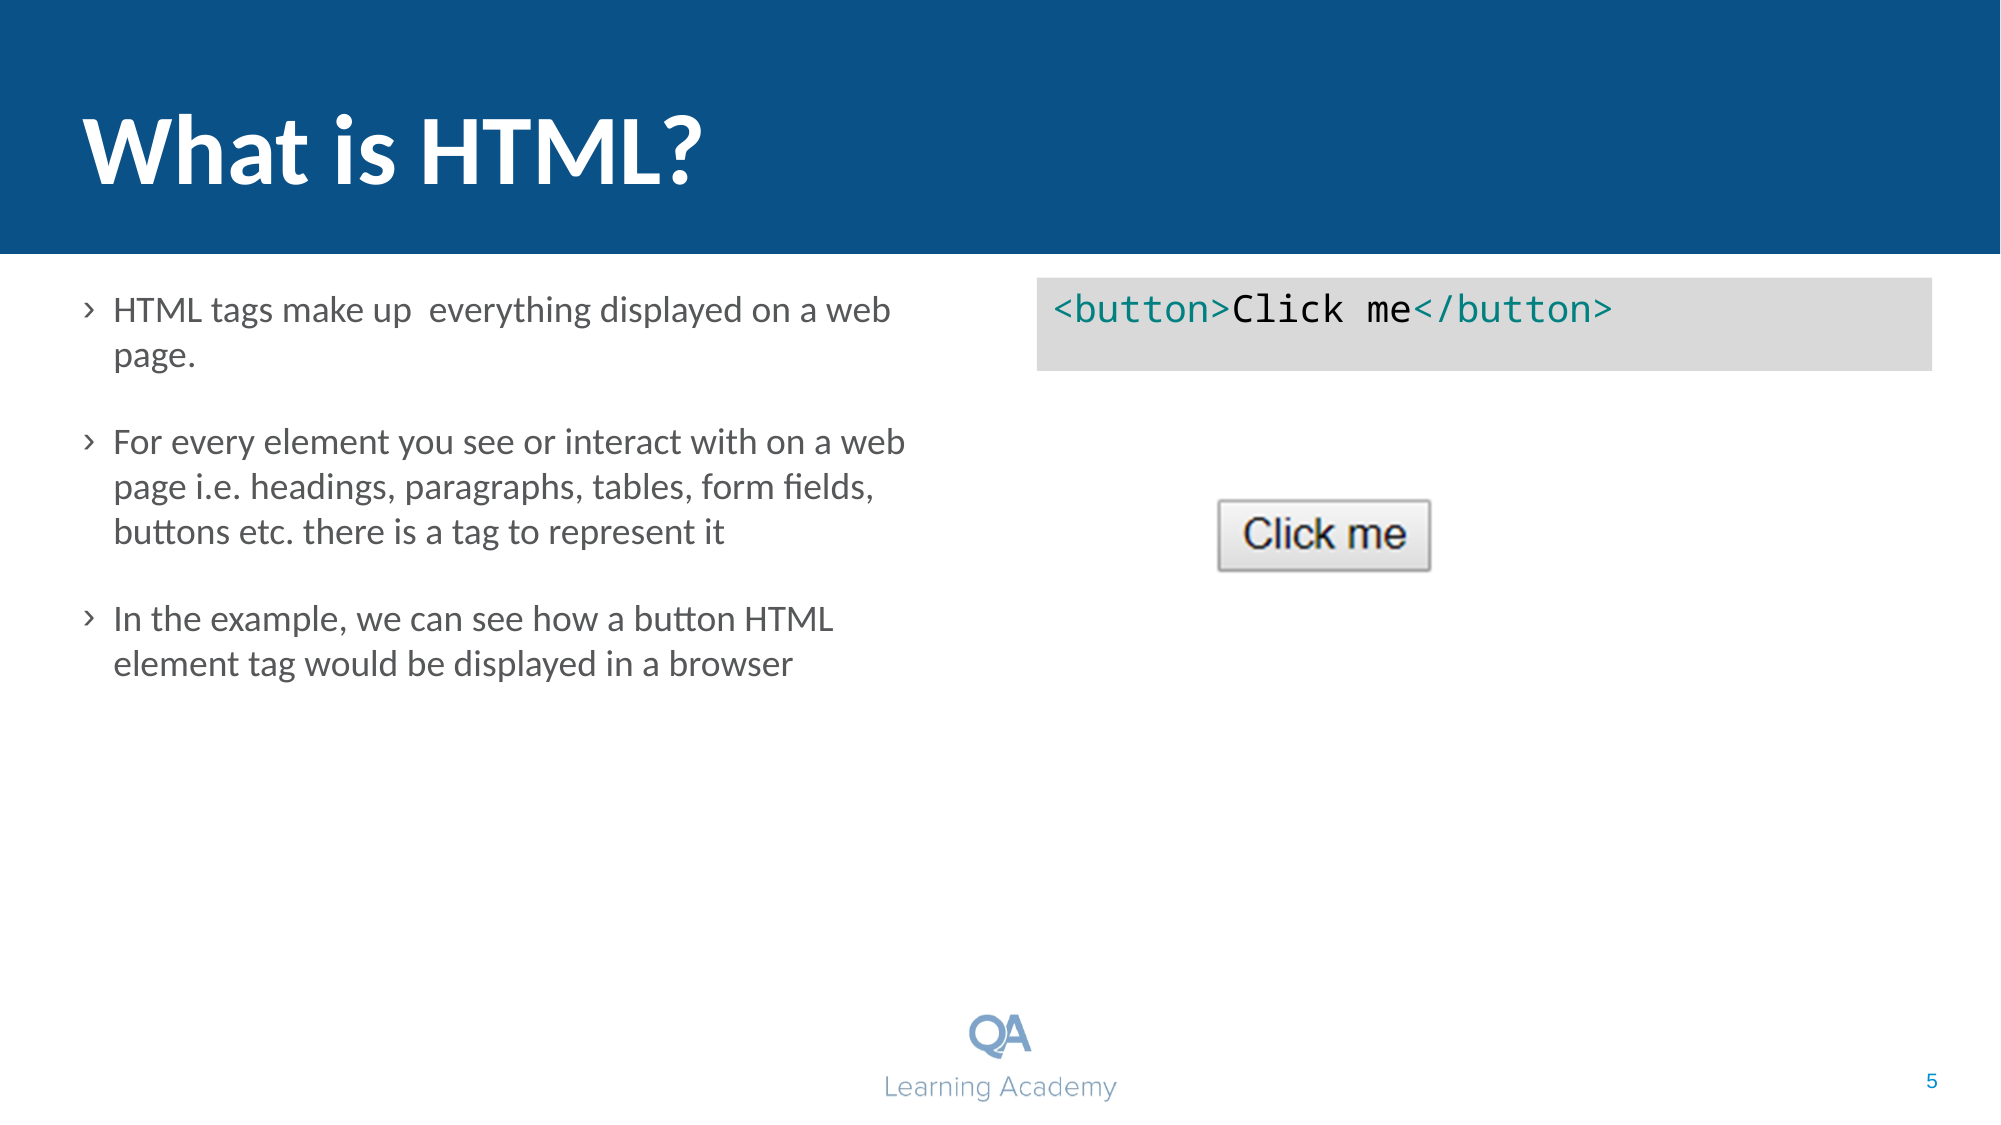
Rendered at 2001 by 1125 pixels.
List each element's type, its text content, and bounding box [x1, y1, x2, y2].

picture [1116, 436, 1536, 660]
title What is HTML? [67, 24, 1565, 212]
list HTML tags make up everything displayed on a web page. For every element you see or interact with on a web page i.e. headings, paragraphs, tables, form fields, buttons etc. there is a tag to represent it In the example, we can see how a button HTML element tag would be displayed in a browser [67, 277, 984, 1002]
list <button>Click me</button> [1036, 277, 1933, 371]
